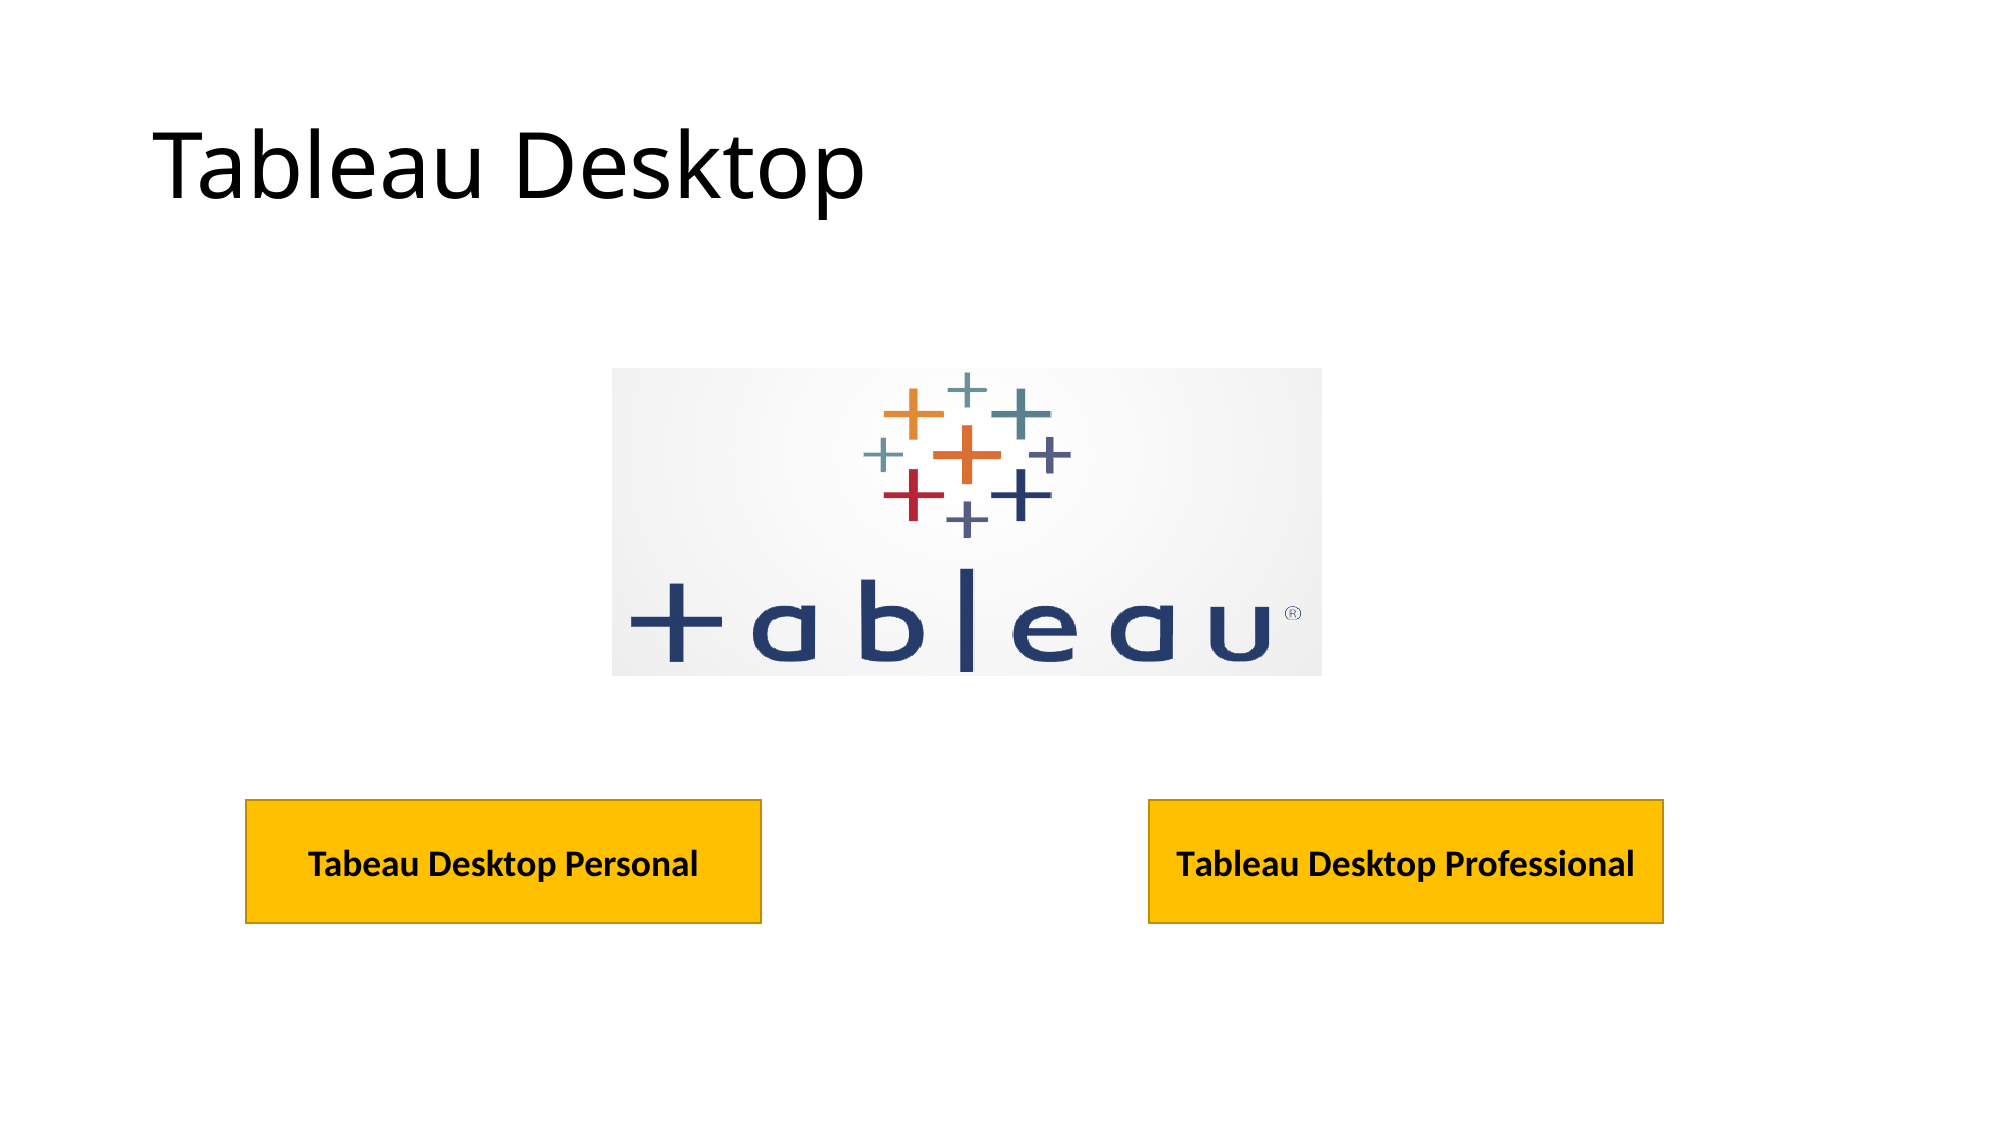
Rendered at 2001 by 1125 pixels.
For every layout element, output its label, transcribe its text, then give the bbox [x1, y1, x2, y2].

text_box Tableau Desktop Professional [1148, 799, 1664, 924]
text_box Tabeau Desktop Personal [245, 799, 762, 924]
title Tableau Desktop [137, 59, 1863, 278]
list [612, 368, 1322, 676]
